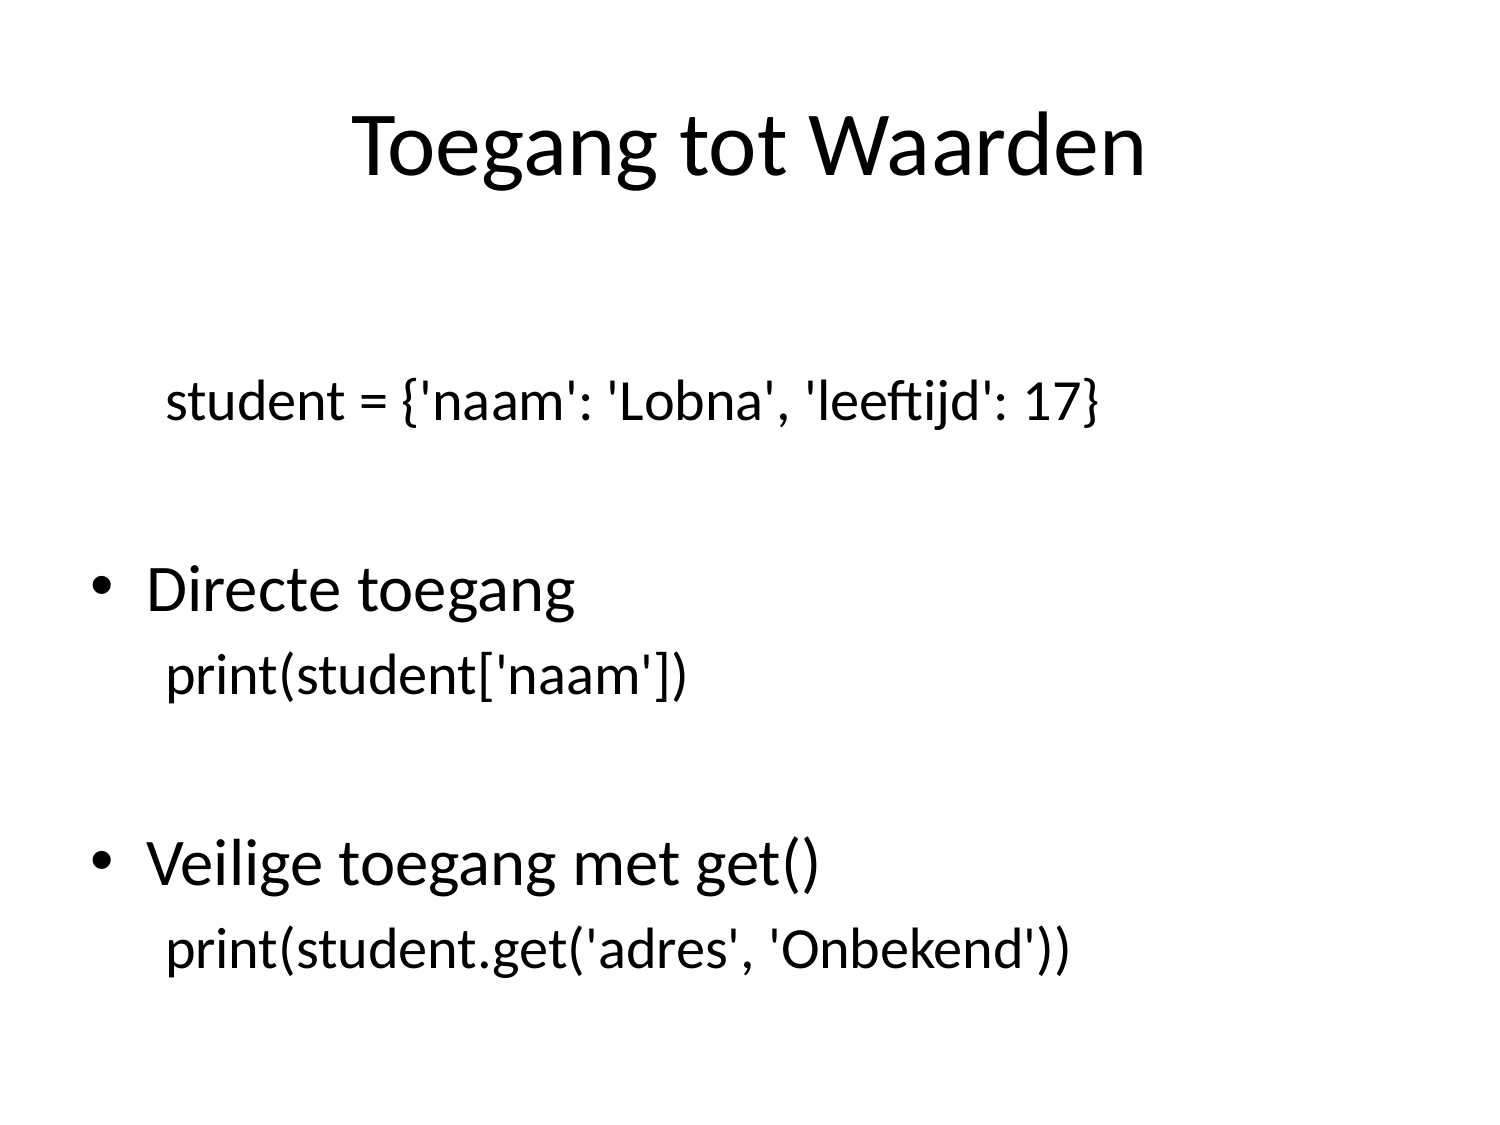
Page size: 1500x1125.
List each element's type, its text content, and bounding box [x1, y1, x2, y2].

title Toegang tot Waarden [75, 45, 1425, 233]
list student = {'naam': 'Lobna', 'leeftijd': 17} Directe toegang print(student['naam']) Veilige toegang met get() print(student.get('adres', 'Onbekend')) [75, 262, 1425, 1005]
